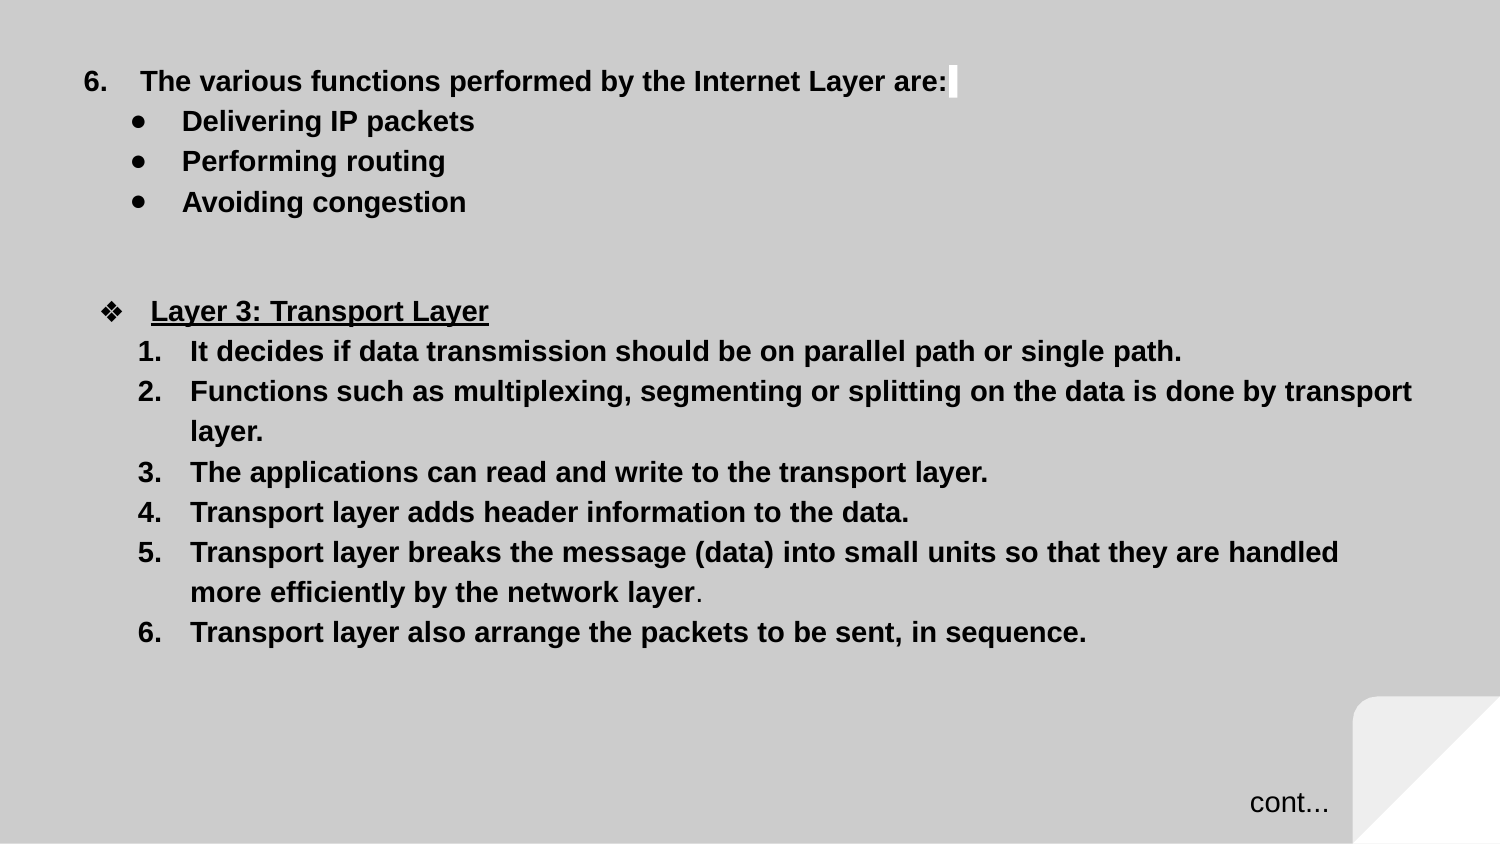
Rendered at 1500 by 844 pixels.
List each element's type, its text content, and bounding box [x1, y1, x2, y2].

text_box cont... [1247, 781, 1332, 819]
text_box The various functions performed by the Internet Layer are: Delivering IP packets Performing routing Avoiding congestion Layer 3: Transport Layer It decides if data transmission should be on parallel path or single path. Functions such as multiplexing, segmenting or splitting on the data is done by transport layer. The applications can read and write to the transport layer. Transport layer adds header information to the data. Transport layer breaks the message (data) into small units so that they are handled more efficiently by the network layer. Transport layer also arrange the packets to be sent, in sequence. [81, 55, 1414, 649]
